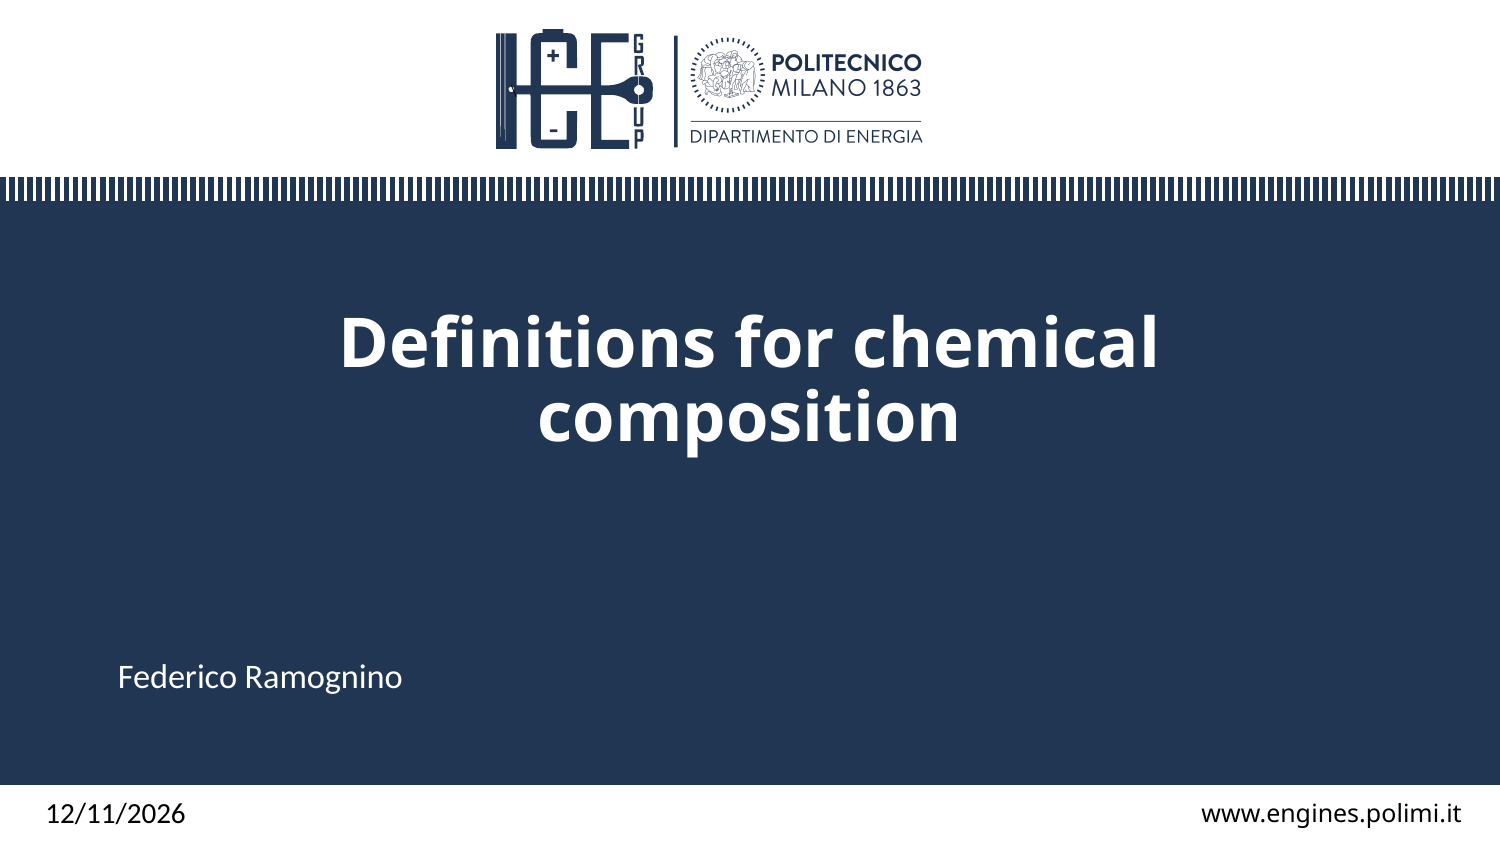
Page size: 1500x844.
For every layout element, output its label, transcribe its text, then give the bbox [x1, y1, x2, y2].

title Definitions for chemical composition [103, 300, 1397, 464]
picture [684, 34, 929, 146]
list Federico Ramognino [103, 651, 750, 711]
